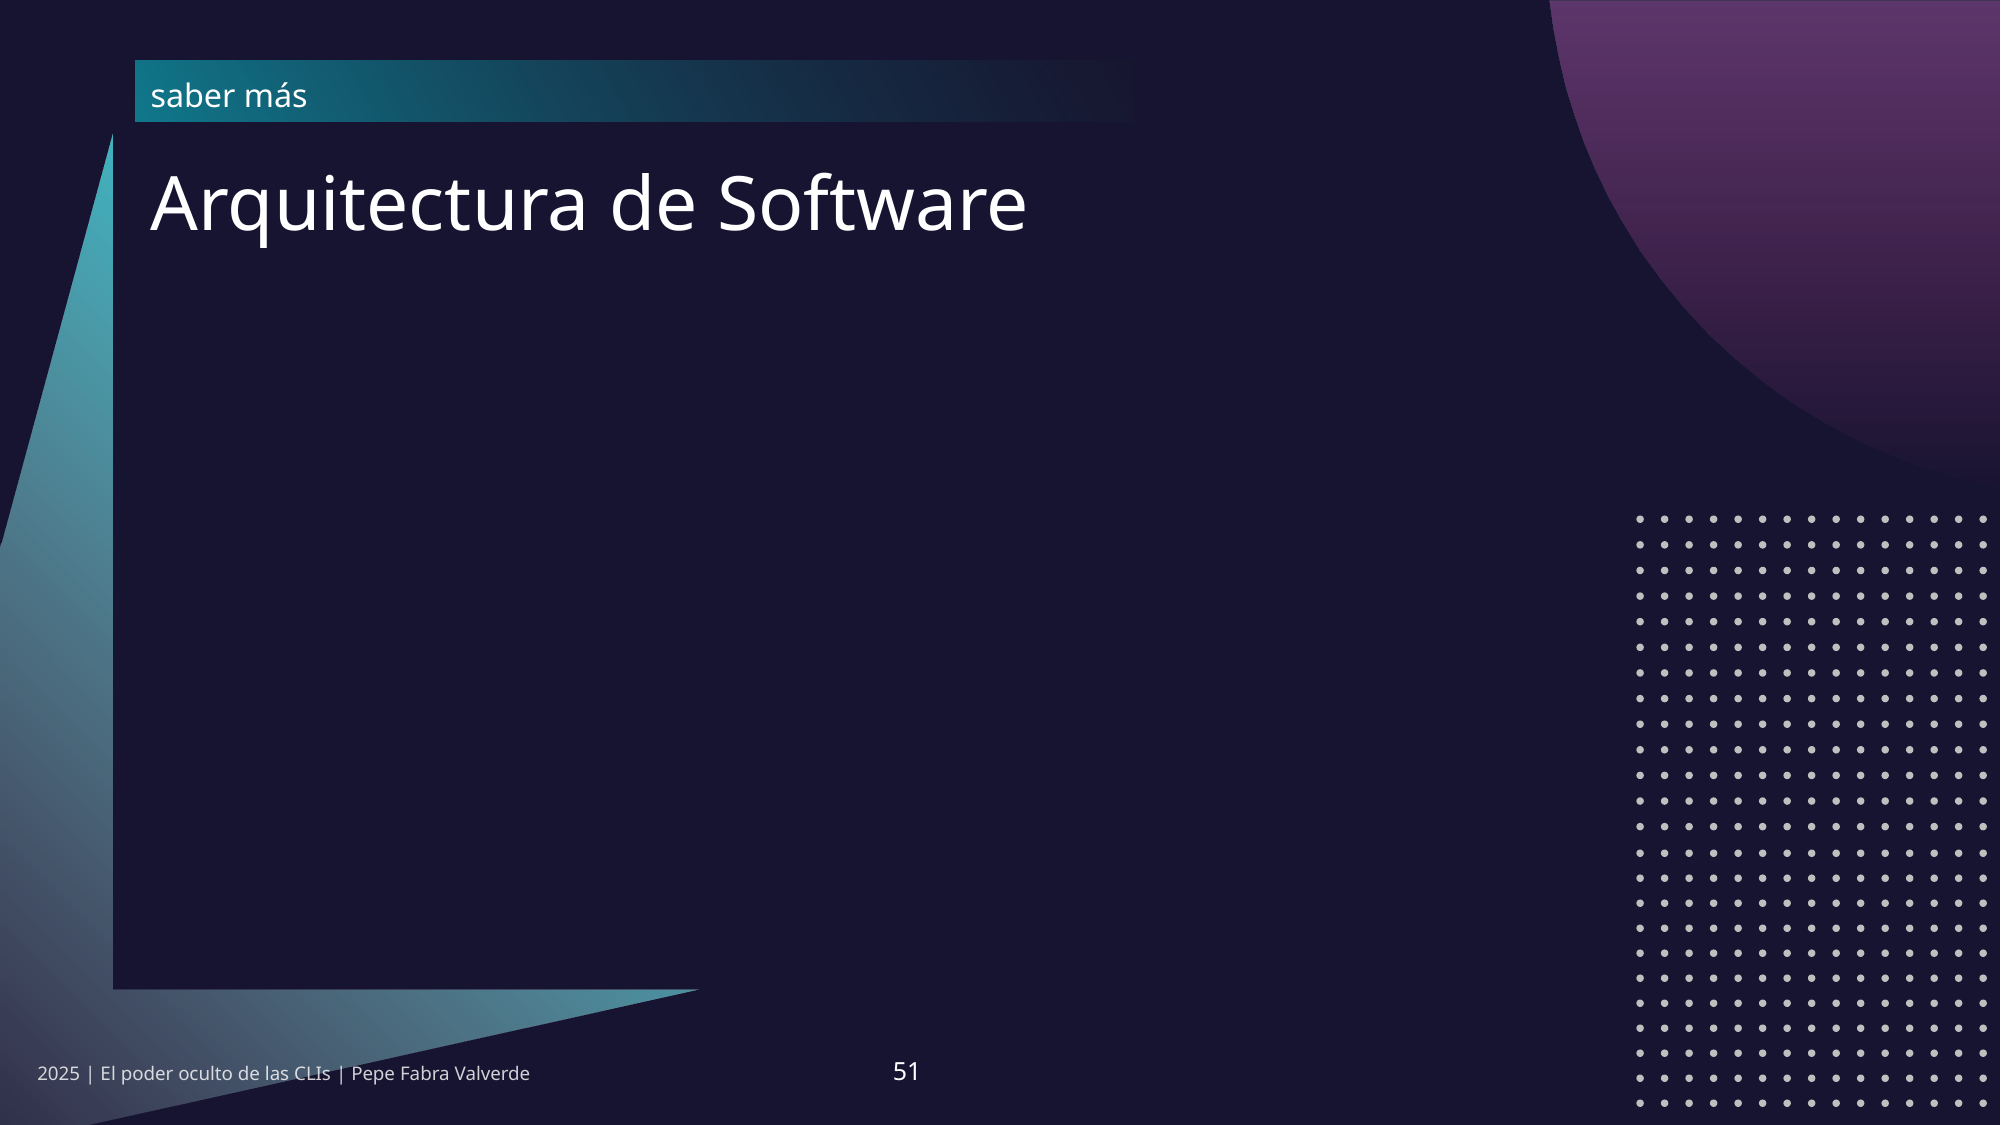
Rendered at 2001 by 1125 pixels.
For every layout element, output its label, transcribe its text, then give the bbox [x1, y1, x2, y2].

title Arquitectura de Software [135, 134, 1825, 278]
slide_number 2025 | El poder oculto de las CLIs | Pepe Fabra Valverde [22, 1042, 688, 1103]
